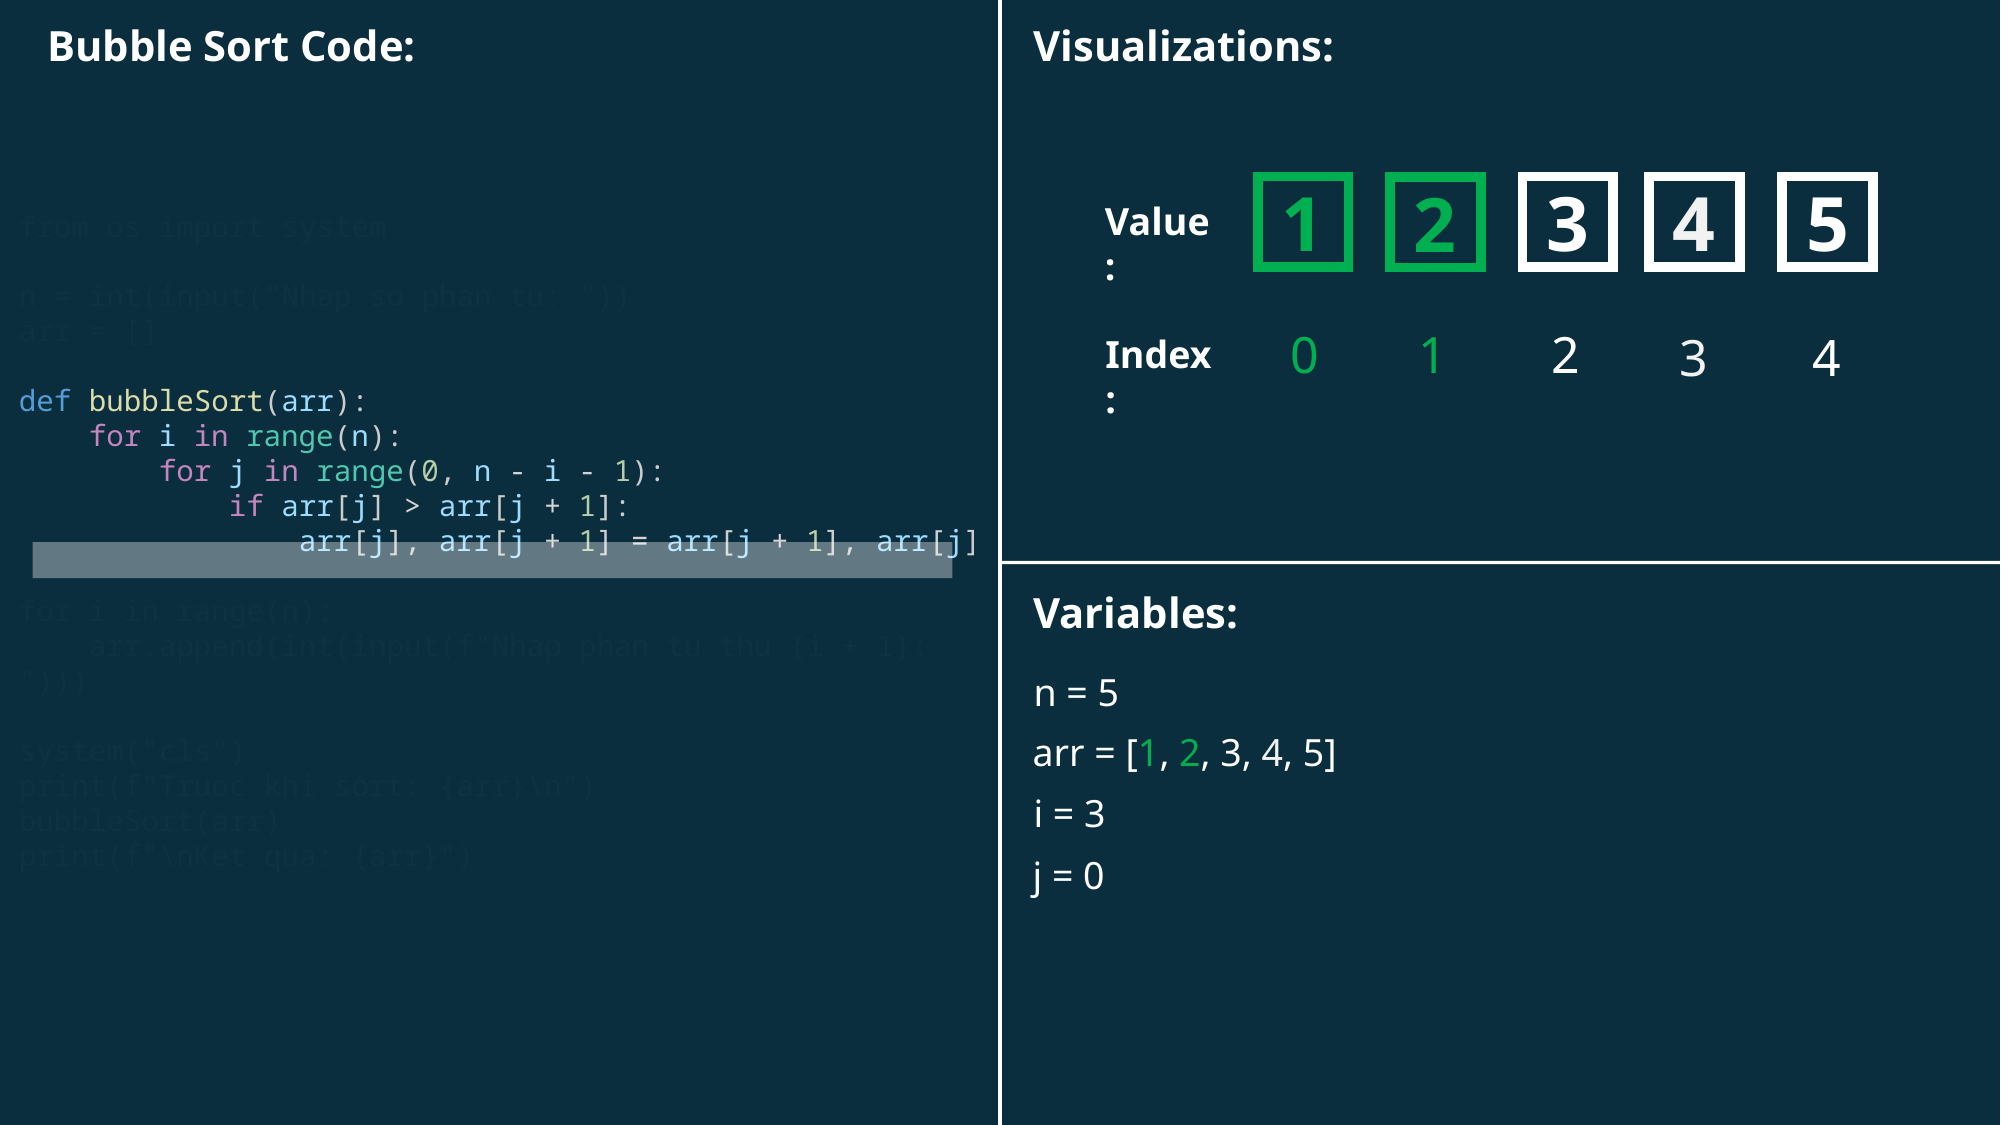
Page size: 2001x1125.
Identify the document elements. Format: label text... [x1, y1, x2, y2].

text_box 2 [1536, 316, 1597, 391]
text_box i = 3 [1018, 783, 1371, 843]
text_box 0 [1275, 316, 1336, 391]
text_box 4 [1797, 318, 1858, 394]
text_box Variables: [1018, 579, 1500, 644]
text_box 5 [1781, 175, 1875, 269]
text_box n = 5 [1018, 661, 1371, 721]
text_box from os import system n = int(input("Nhap so phan tu: ")) arr = [] def bubbleSort(arr): for i in range(n): for j in range(0, n - i - 1): if arr[j] > arr[j + 1]: arr[j], arr[j + 1] = arr[j + 1], arr[j] for i in range(n): arr.append(int(input(f"Nhap phan tu thu {i + 1}: "))) system("cls") print(f"Truoc khi sort: {arr}\n") bubbleSort(arr) print(f"\nKet qua: {arr}") [0, 0, 998, 1125]
text_box arr = [1, 2, 3, 4, 5] [1017, 721, 1370, 782]
text_box 3 [1664, 318, 1725, 394]
text_box Index: [1090, 323, 1235, 429]
text_box 1 [1256, 175, 1350, 269]
text_box Bubble Sort Code: [32, 11, 514, 77]
text_box Visualizations: [1018, 11, 1500, 77]
text_box 3 [1521, 175, 1615, 269]
text_box j = 0 [1017, 844, 1370, 905]
text_box 1 [1403, 316, 1464, 391]
text_box 4 [1647, 175, 1741, 269]
text_box [31, 541, 954, 580]
text_box 2 [1388, 175, 1482, 269]
text_box Value: [1090, 190, 1235, 296]
